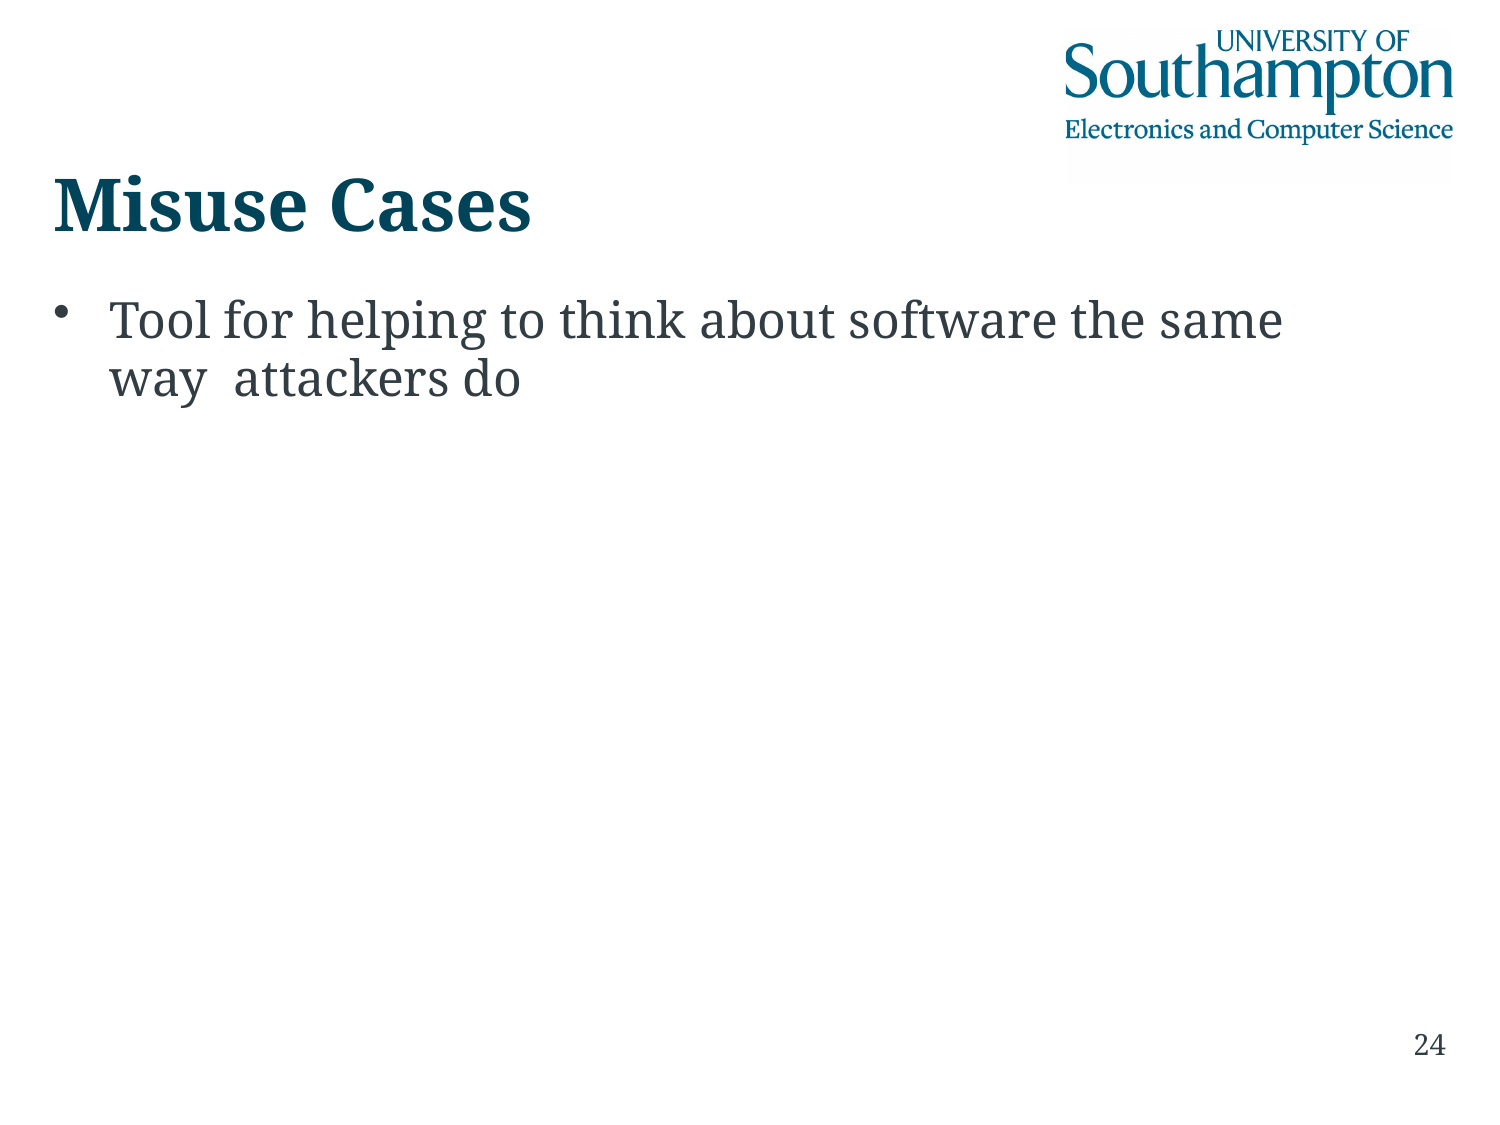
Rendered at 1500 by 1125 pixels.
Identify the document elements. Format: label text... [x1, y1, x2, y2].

picture [1380, 32, 1391, 49]
picture [1065, 30, 1453, 185]
slide_number 24 [1405, 1034, 1448, 1125]
picture [1065, 62, 1089, 94]
title Misuse Cases [51, 158, 1449, 347]
picture [1241, 30, 1251, 43]
picture [1300, 30, 1305, 39]
text_box Tool for helping to think about software the same way attackers do [50, 289, 1433, 407]
